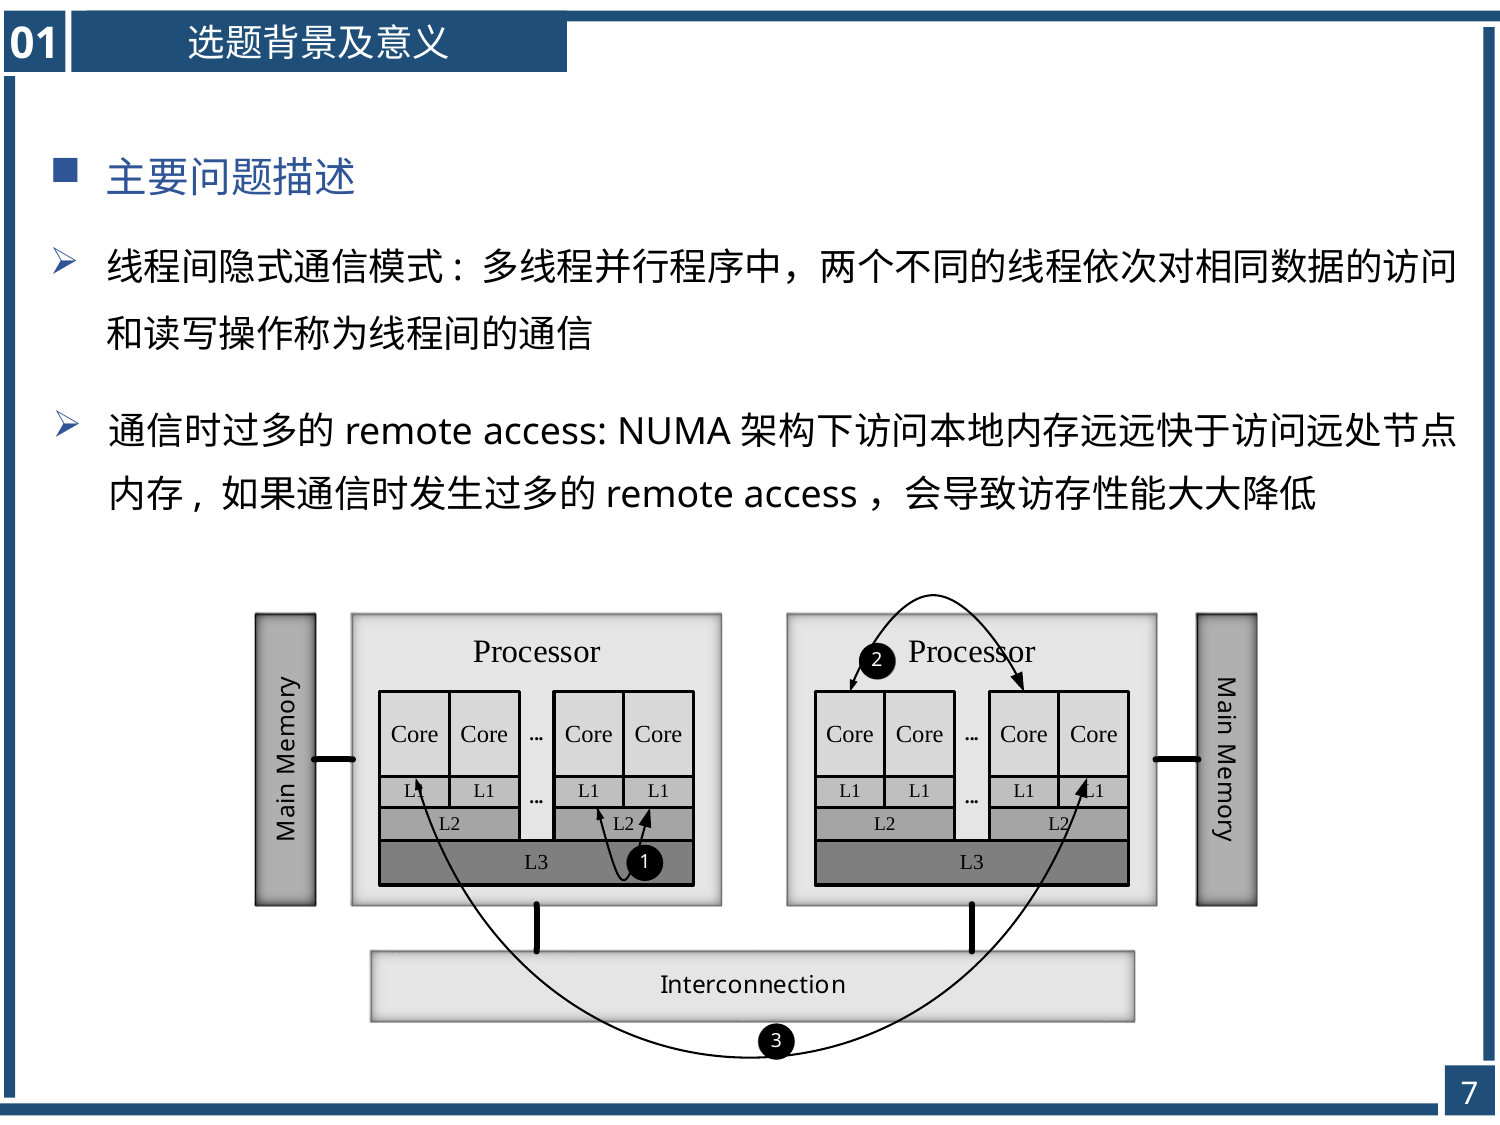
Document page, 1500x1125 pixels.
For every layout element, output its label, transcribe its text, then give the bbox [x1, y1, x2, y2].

text_box 主要问题描述 [34, 118, 1473, 207]
text_box [567, 10, 1500, 22]
text_box 选题背景及意义 [71, 10, 567, 72]
text_box 7 [1445, 1065, 1494, 1118]
text_box 线程间隐式通信模式: 多线程并行程序中，两个不同的线程依次对相同数据的访问和读写操作称为线程间的通信 [34, 212, 1473, 370]
text_box 01 [4, 10, 66, 72]
text_box 通信时过多的remote access: NUMA架构下访问本地内存远远快于访问远处节点内存, 如果通信时发生过多的remote access，会导致访存性能大大降低 [37, 381, 1473, 522]
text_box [253, 573, 1258, 1076]
text_box [4, 76, 16, 1098]
text_box [0, 1103, 1438, 1116]
text_box [1483, 27, 1495, 1061]
